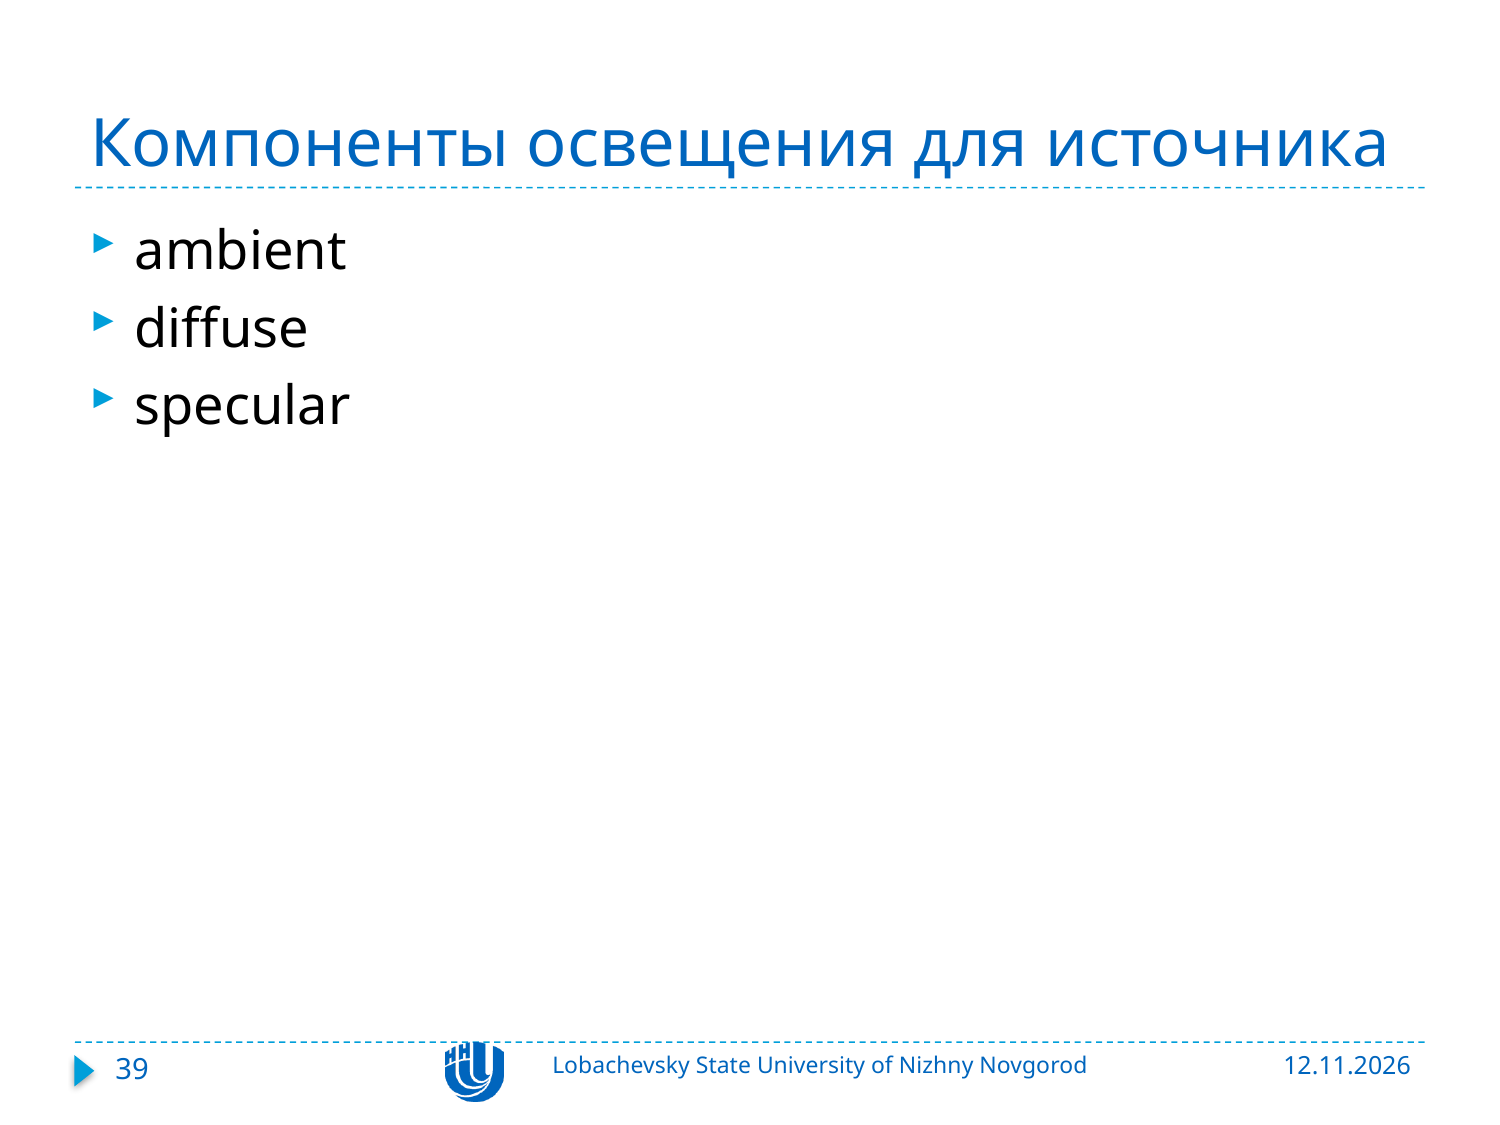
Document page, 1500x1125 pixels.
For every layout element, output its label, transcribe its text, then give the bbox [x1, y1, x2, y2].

title Компоненты освещения для источника [74, 24, 1426, 188]
picture [445, 1041, 504, 1102]
footer Lobachevsky State University of Nizhny Novgorod [515, 1042, 1125, 1103]
slide_number 39 [100, 1042, 426, 1103]
list ambient diffuse specular [74, 207, 1426, 1012]
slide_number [1265, 1042, 1426, 1103]
